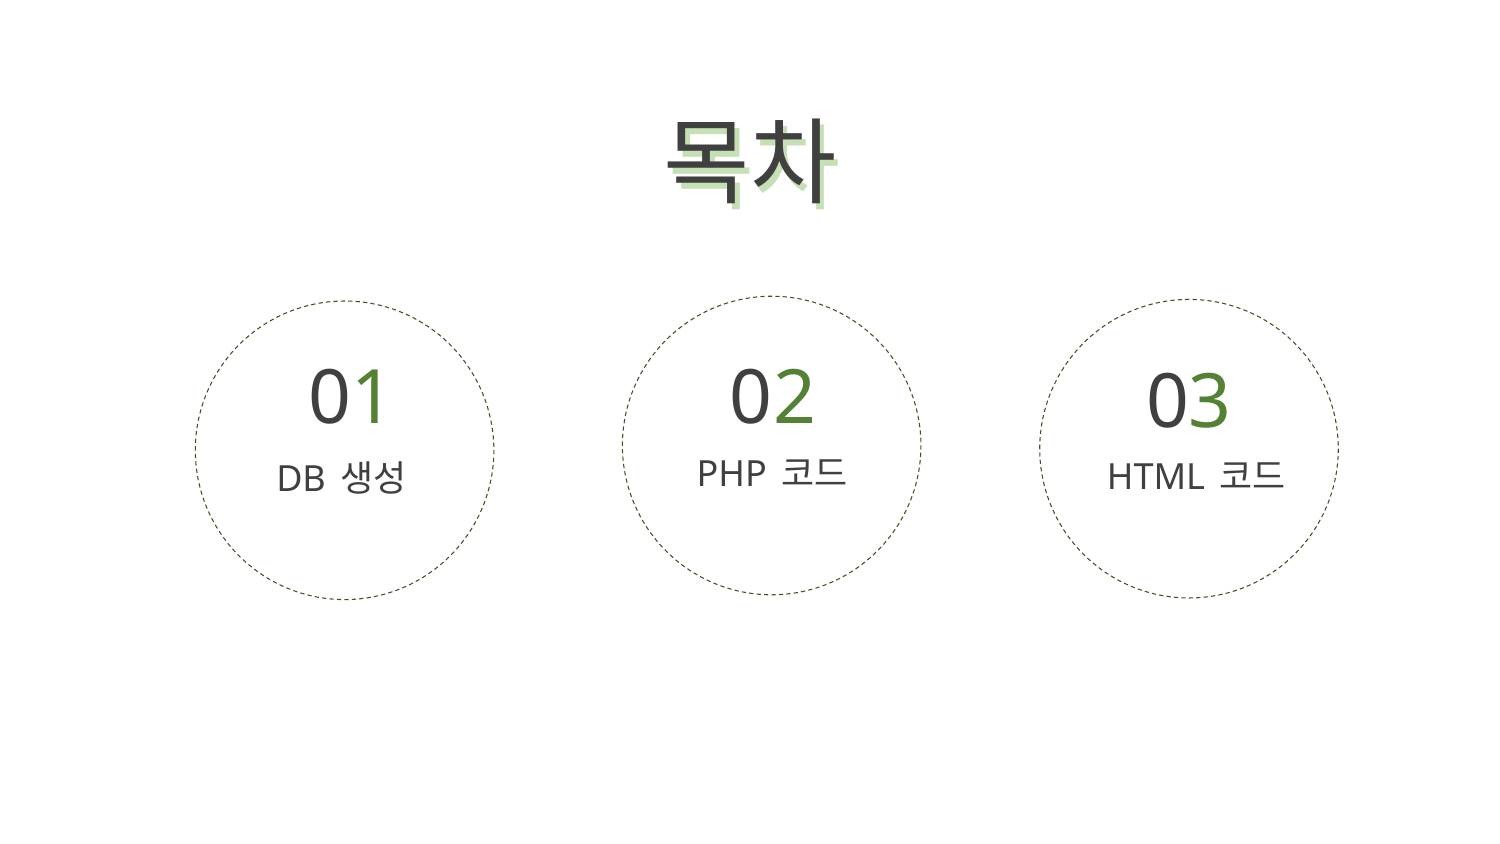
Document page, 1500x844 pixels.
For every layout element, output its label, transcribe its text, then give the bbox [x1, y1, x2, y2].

title 목차 [187, 89, 1313, 224]
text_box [587, 296, 957, 595]
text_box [156, 300, 527, 600]
text_box 목차 [191, 96, 1317, 231]
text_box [1011, 299, 1381, 598]
